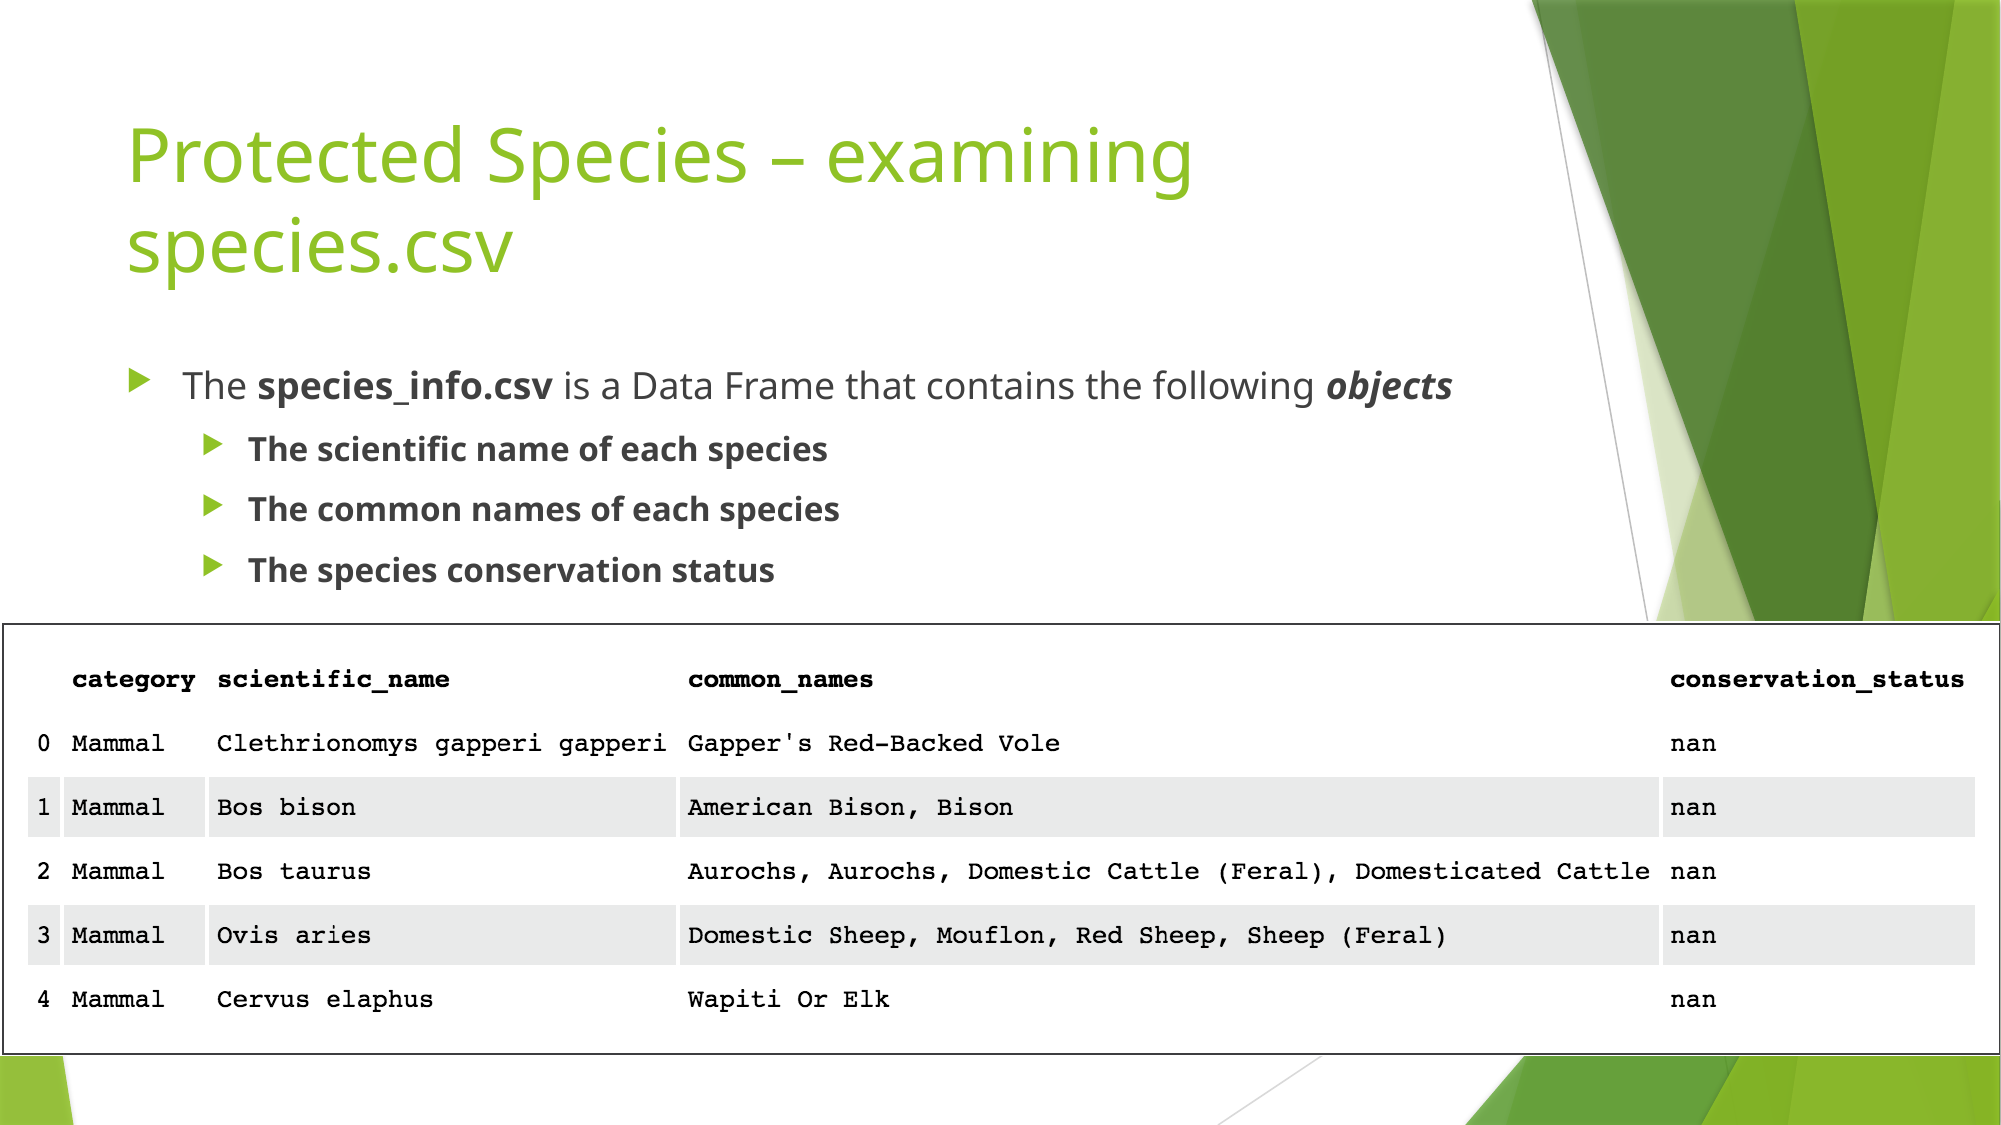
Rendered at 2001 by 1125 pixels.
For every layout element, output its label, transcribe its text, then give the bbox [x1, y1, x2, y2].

list The species_info.csv is a Data Frame that contains the following objects The scientific name of each species The common names of each species The species conservation status [111, 354, 1522, 619]
title Protected Species – examining species.csv [111, 99, 1522, 317]
picture [0, 621, 2000, 1056]
